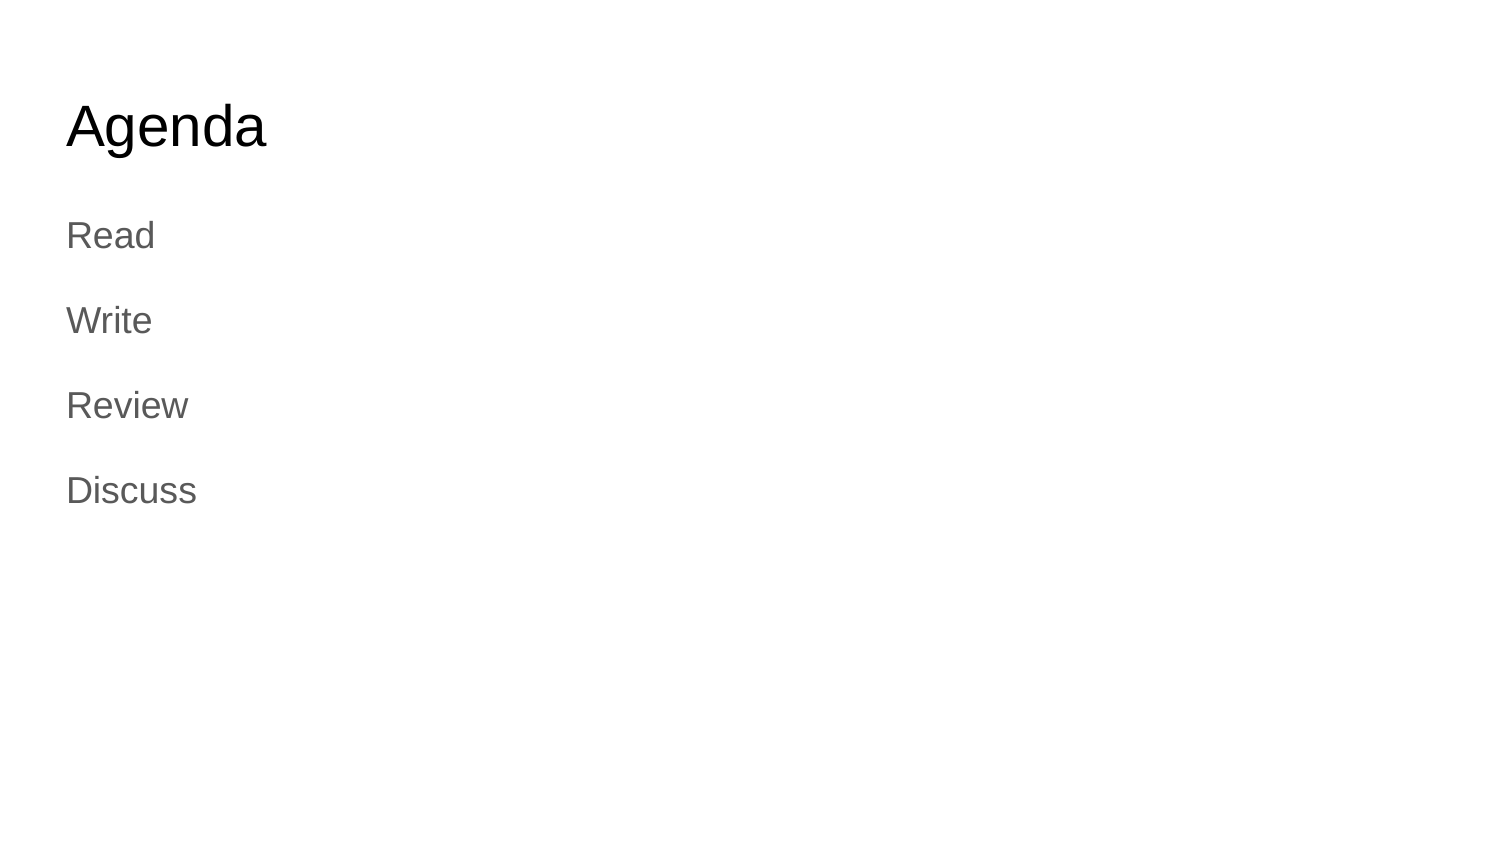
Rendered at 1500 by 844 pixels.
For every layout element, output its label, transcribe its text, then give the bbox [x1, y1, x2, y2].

list Read Write Review Discuss [51, 189, 1449, 750]
title Agenda [51, 72, 1449, 167]
